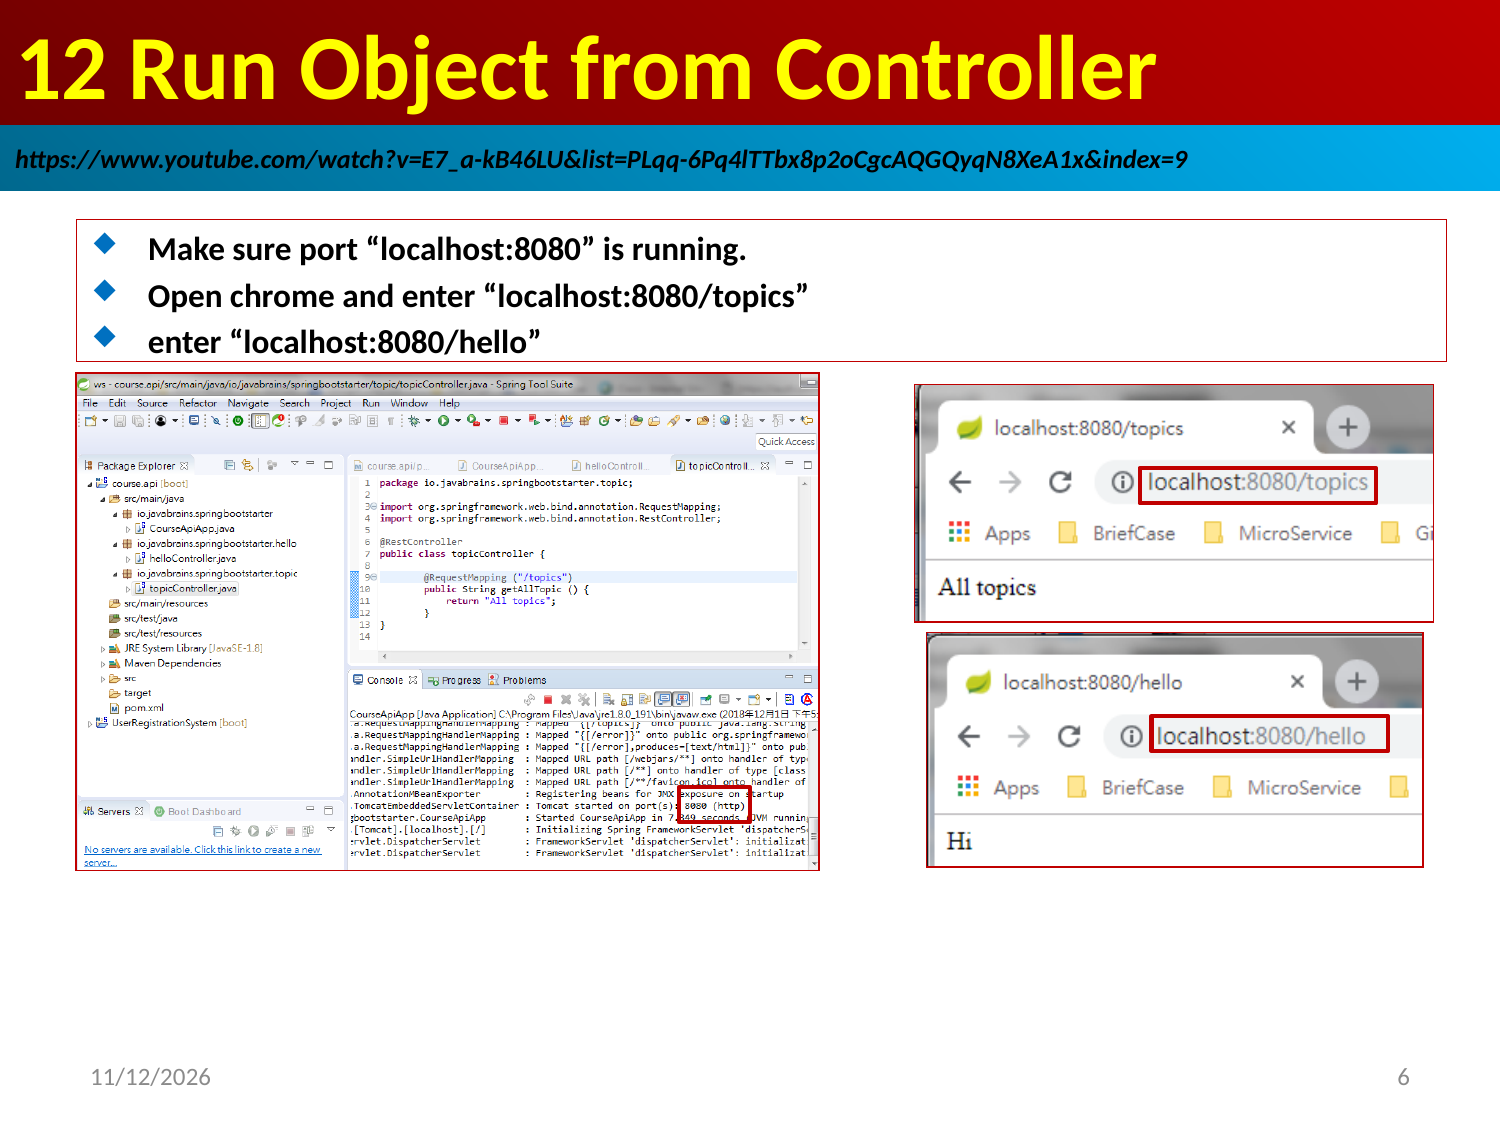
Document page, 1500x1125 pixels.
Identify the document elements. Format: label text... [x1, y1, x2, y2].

picture [926, 633, 1423, 867]
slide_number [75, 1042, 425, 1109]
subtitle Make sure port “localhost:8080” is running. Open chrome and enter “localhost:8080/topics” enter “localhost:8080/hello” [76, 219, 1447, 362]
slide_number 6 [1074, 1042, 1425, 1109]
picture [915, 385, 1433, 622]
picture [76, 373, 819, 870]
title 12 Run Object from Controller [0, 0, 1500, 125]
text_box https://www.youtube.com/watch?v=E7_a-kB46LU&list=PLqq-6Pq4lTTbx8p2oCgcAQGQyqN8XeA1x&index=9 [0, 125, 1500, 191]
